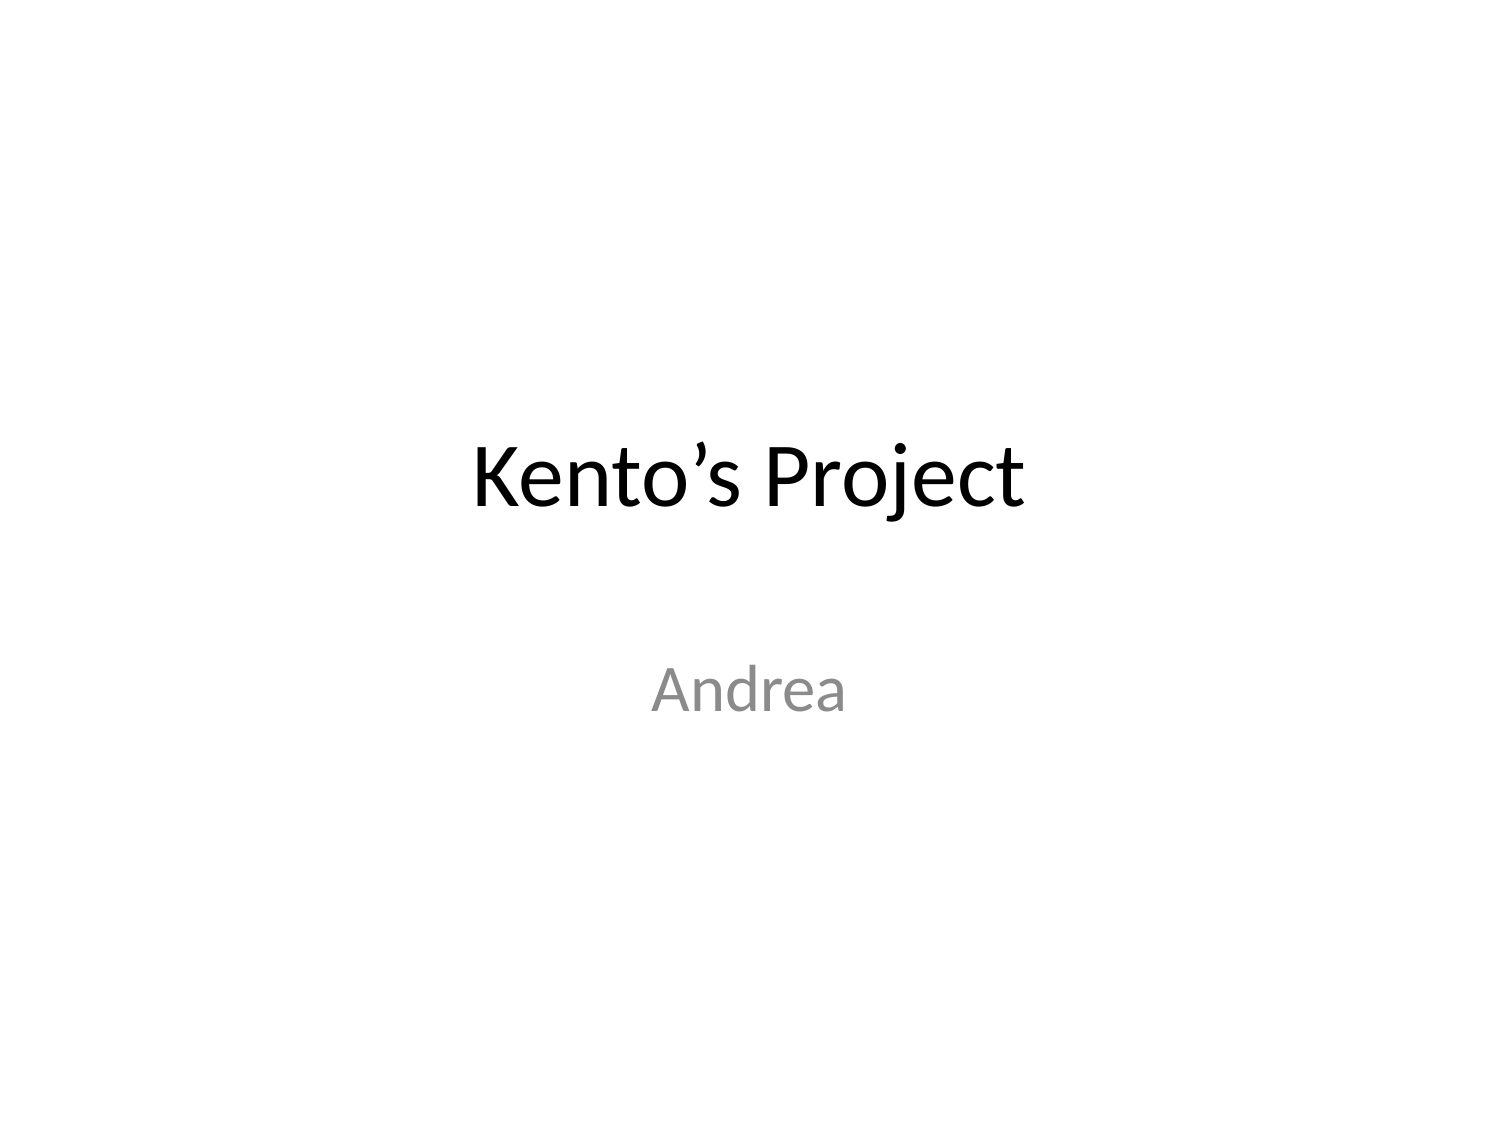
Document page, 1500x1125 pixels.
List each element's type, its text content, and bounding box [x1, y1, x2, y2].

title Kento’s Project [112, 349, 1388, 591]
subtitle Andrea [225, 637, 1275, 925]
